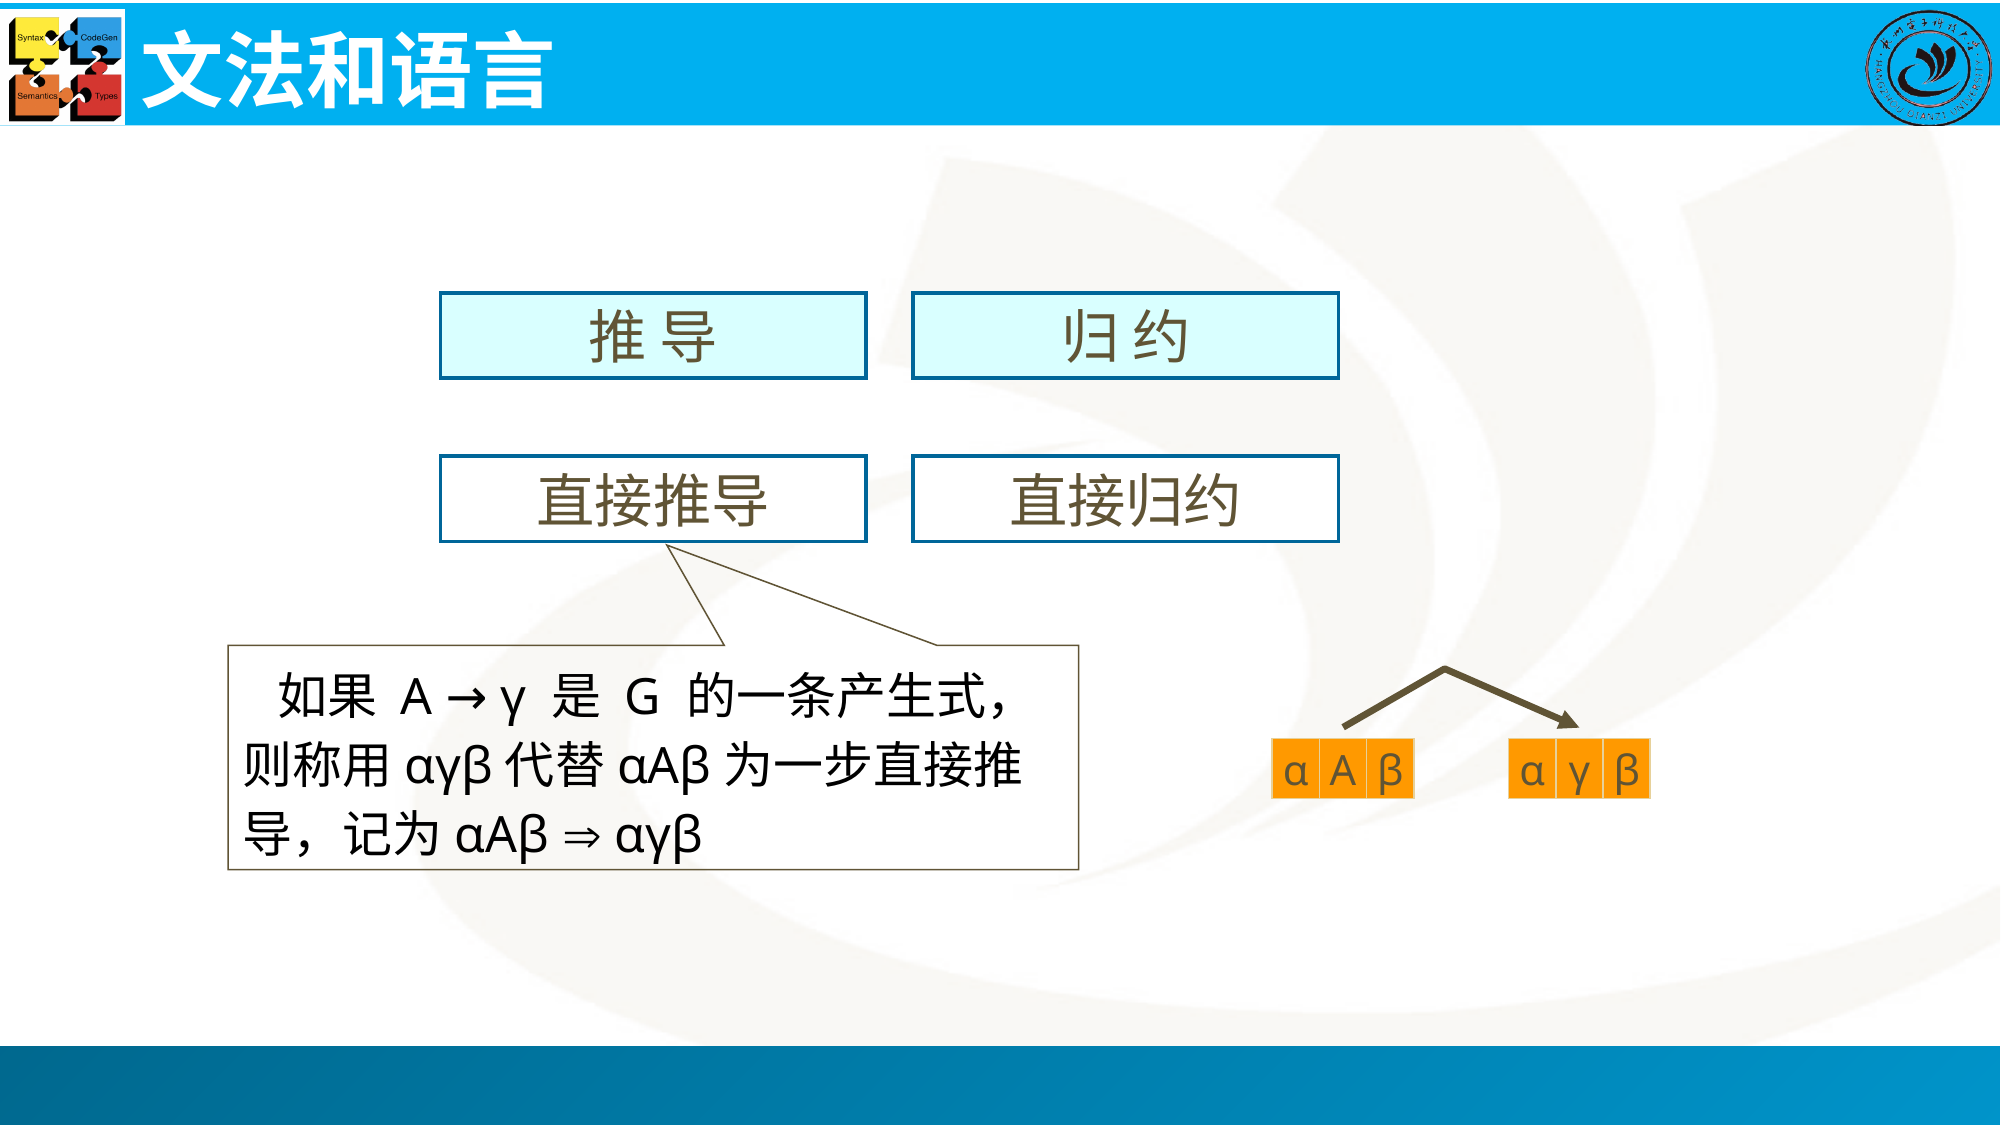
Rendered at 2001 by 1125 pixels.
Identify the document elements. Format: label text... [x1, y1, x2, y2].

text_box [1271, 668, 1651, 799]
text_box 归 约 [913, 292, 1339, 379]
text_box 直接归约 [913, 456, 1339, 542]
slide_number [786, 1042, 1221, 1118]
text_box 推 导 [440, 292, 866, 379]
text_box 如果 A → γ 是 G 的一条产生式，则称用αγβ代替αAβ为一步直接推导，记为αAβ  αγβ [228, 545, 1079, 870]
title 文法和语言 [125, 6, 1934, 126]
text_box 直接推导 [440, 456, 866, 542]
